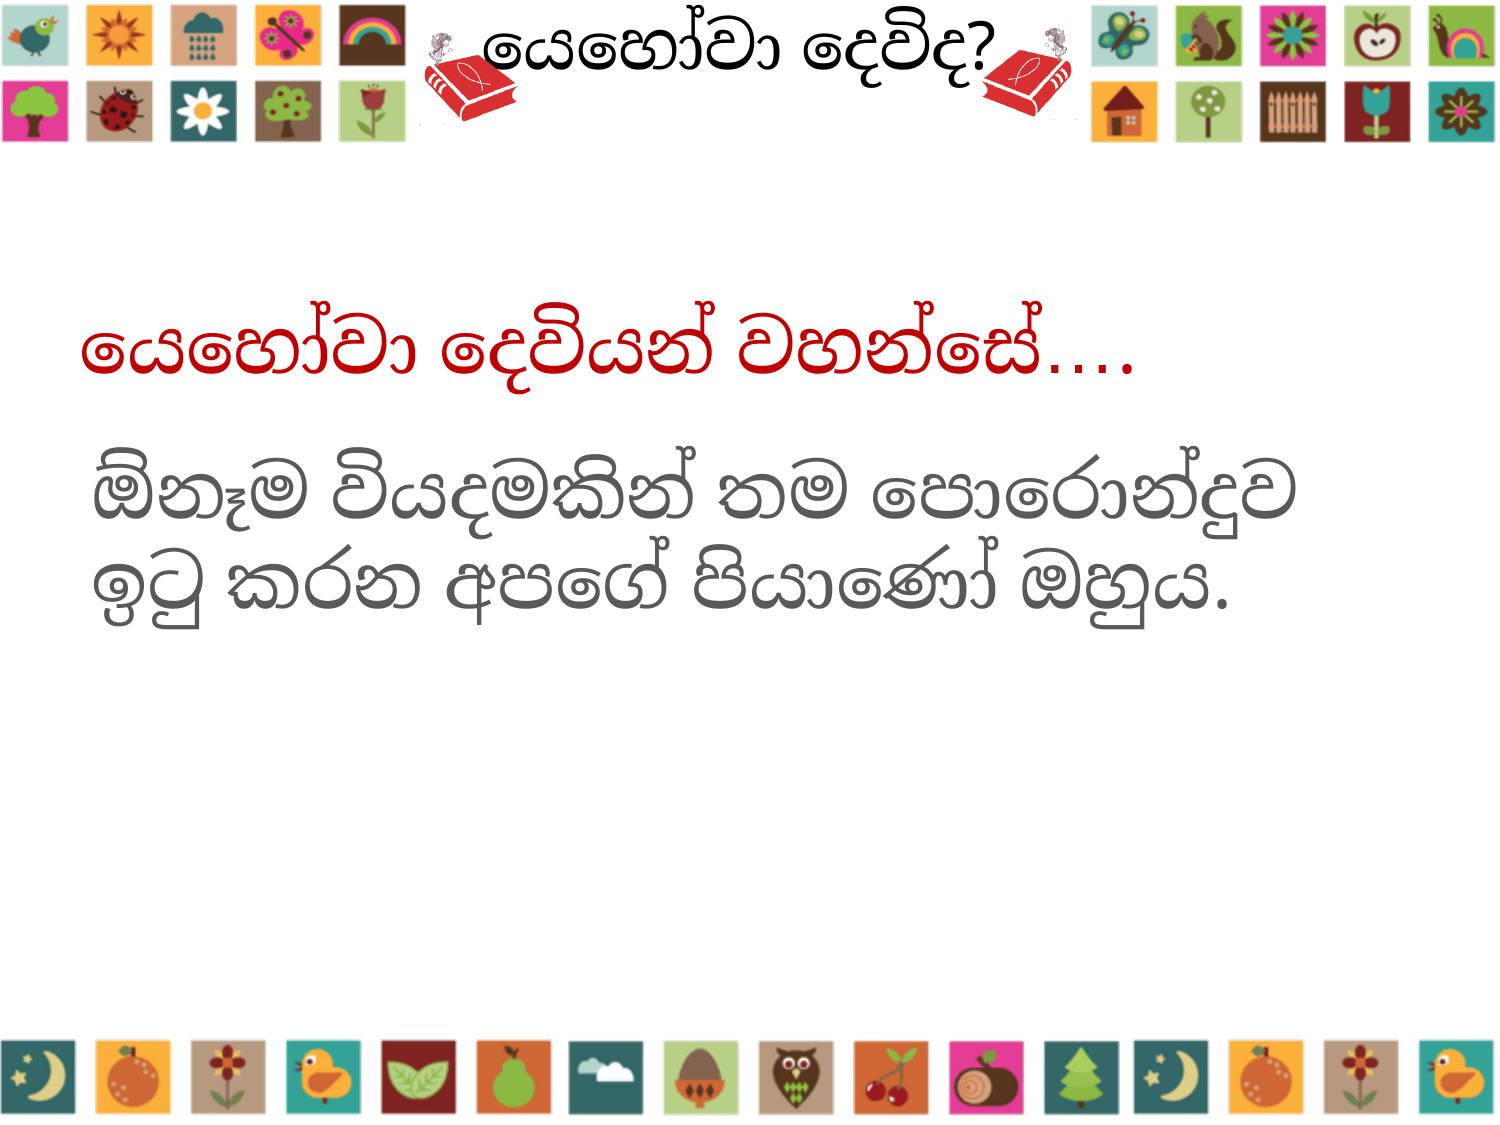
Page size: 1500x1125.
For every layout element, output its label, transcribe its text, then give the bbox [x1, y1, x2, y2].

text_box ඕනෑම වියදමකින් තම පොරොන්දුව ඉටු කරන අපගේ පියාණෝ ඔහුය. [76, 436, 1447, 632]
picture [0, 3, 550, 150]
text_box යෙහෝවා දෙවියන් වහන්සේ…. [64, 290, 1412, 396]
picture [950, 3, 1500, 150]
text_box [0, 1028, 1500, 1118]
text_box යෙහෝවා දෙවිද? [414, 0, 1080, 91]
